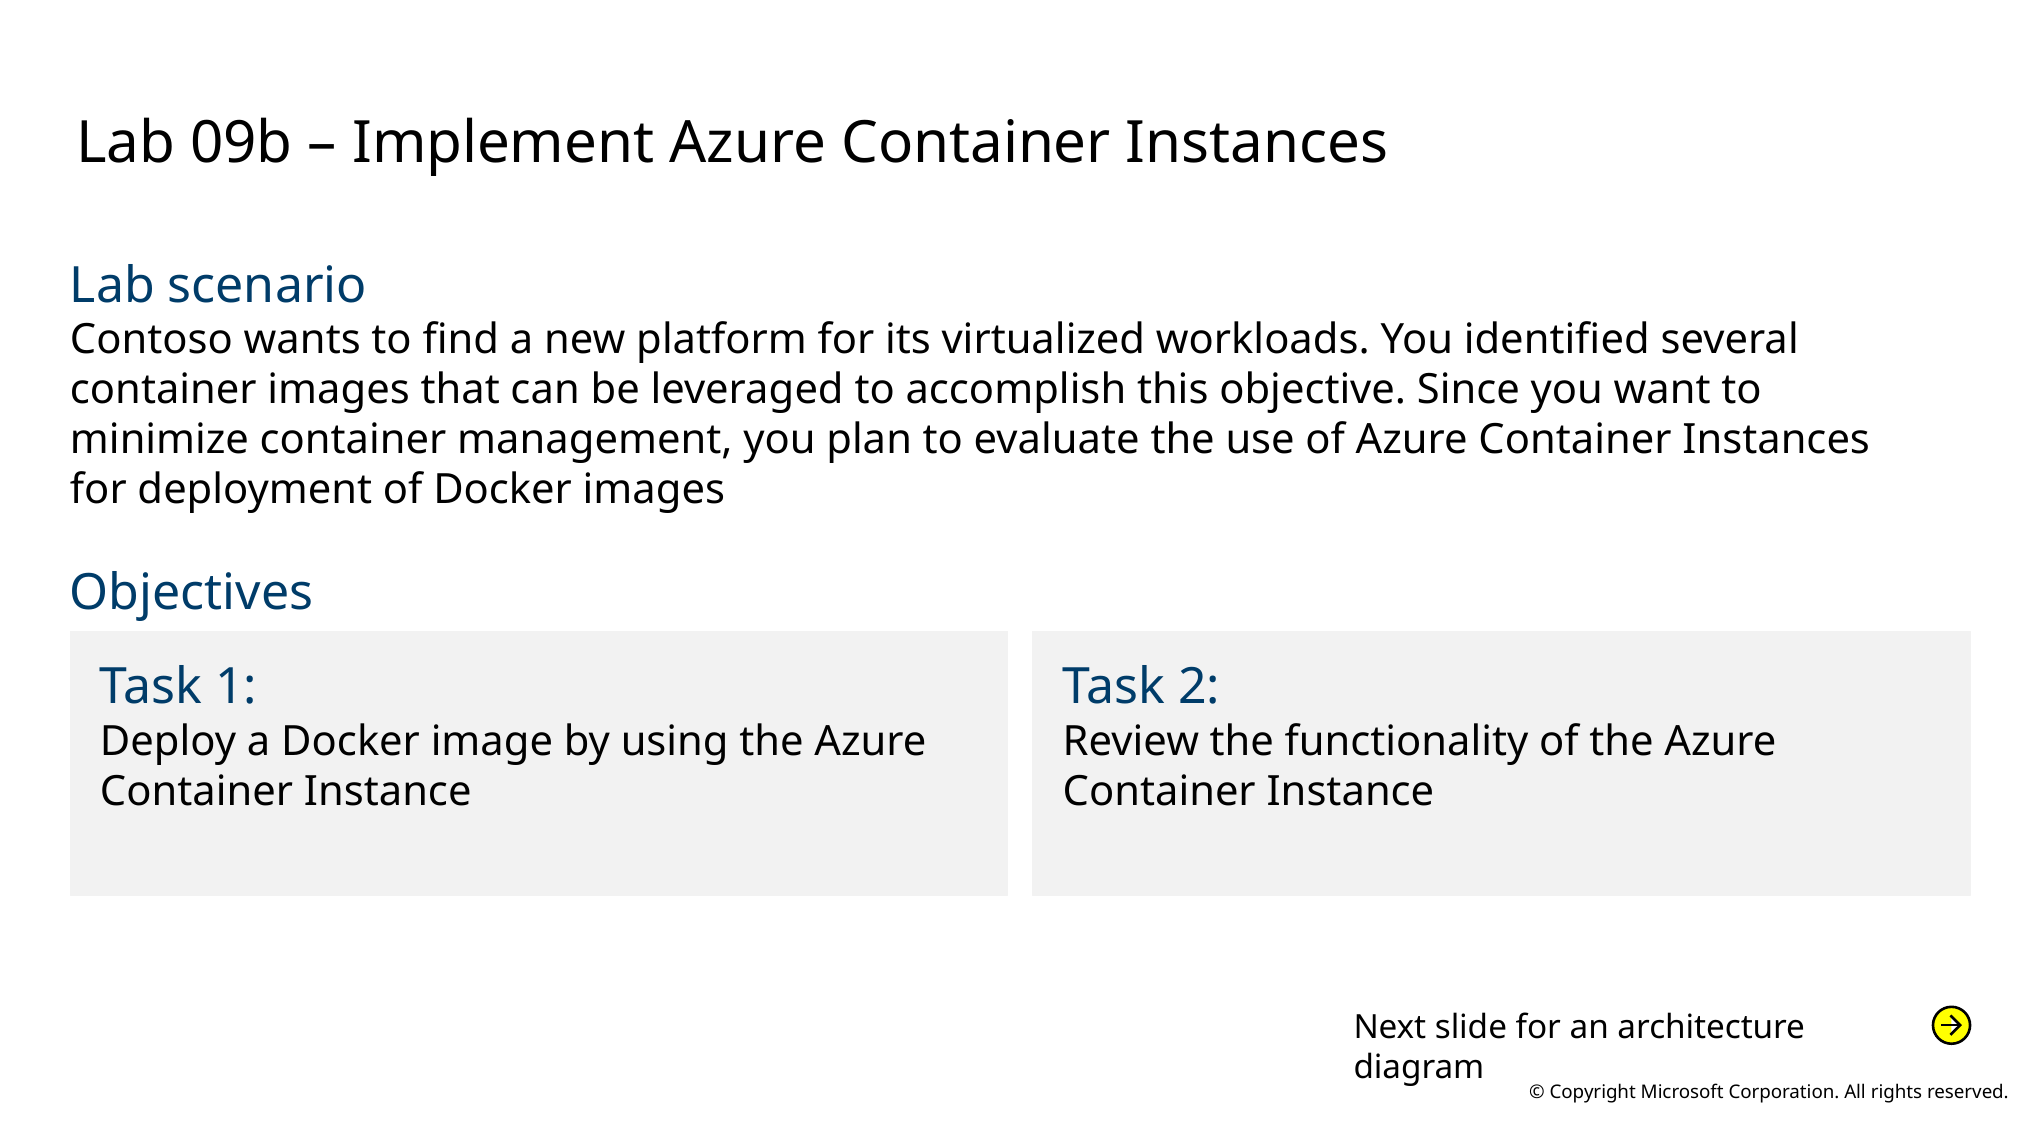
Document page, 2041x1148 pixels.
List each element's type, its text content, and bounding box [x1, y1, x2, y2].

text_box Lab scenario Contoso wants to find a new platform for its virtualized workloads. You identified several container images that can be leveraged to accomplish this objective. Since you want to minimize container management, you plan to evaluate the use of Azure Container Instances for deployment of Docker images [70, 252, 1871, 513]
title Lab 09b – Implement Azure Container Instances [76, 103, 1969, 175]
text_box Task 2: Review the functionality of the Azure Container Instance [1032, 631, 1971, 896]
text_box [1932, 1006, 1971, 1044]
text_box Next slide for an architecture diagram [1353, 1005, 1913, 1085]
text_box Task 1: Deploy a Docker image by using the Azure Container Instance [70, 631, 1008, 896]
text_box Objectives [70, 559, 1970, 620]
